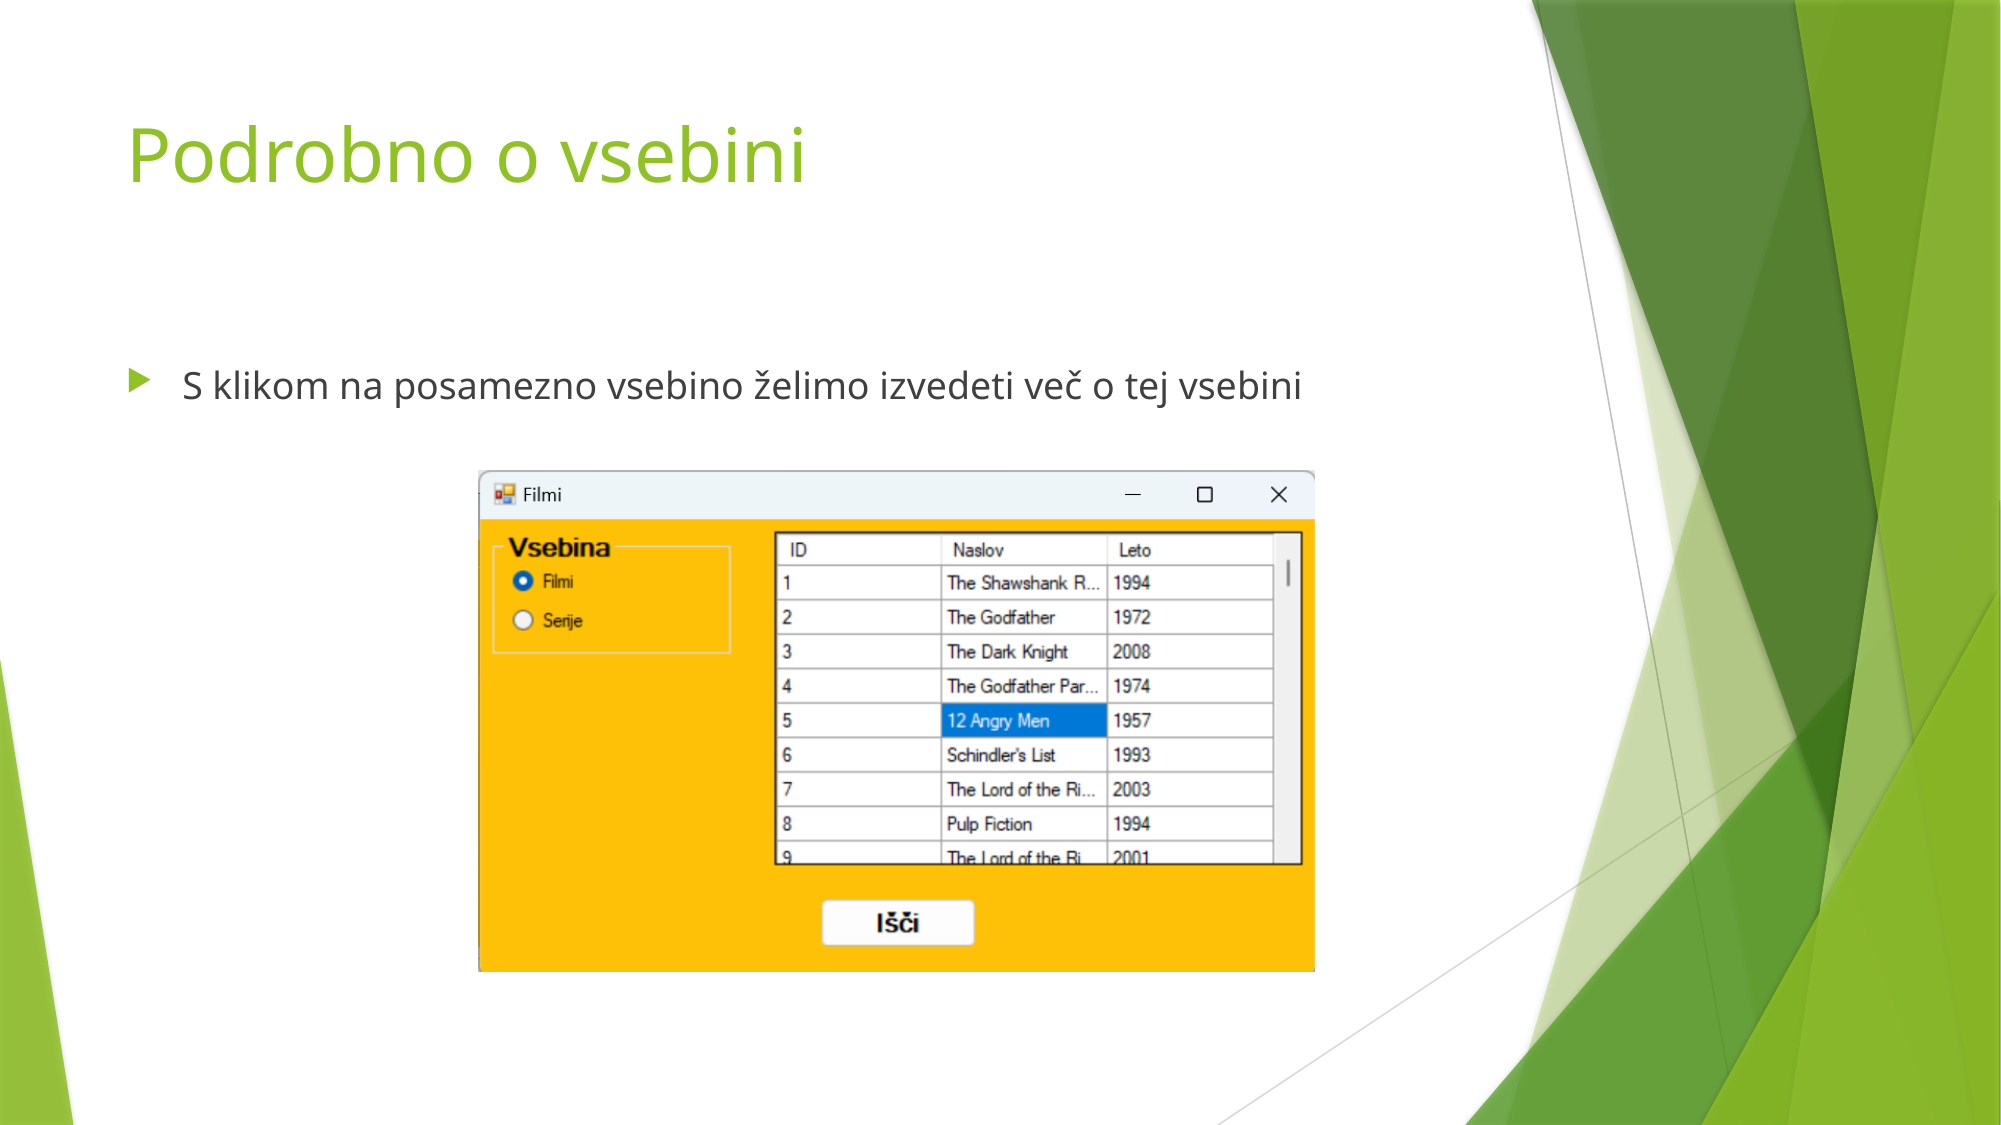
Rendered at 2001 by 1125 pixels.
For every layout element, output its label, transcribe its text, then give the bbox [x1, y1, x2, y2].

list S klikom na posamezno vsebino želimo izvedeti več o tej vsebini [111, 354, 1522, 992]
picture [478, 469, 1315, 972]
title Podrobno o vsebini [111, 99, 1522, 317]
